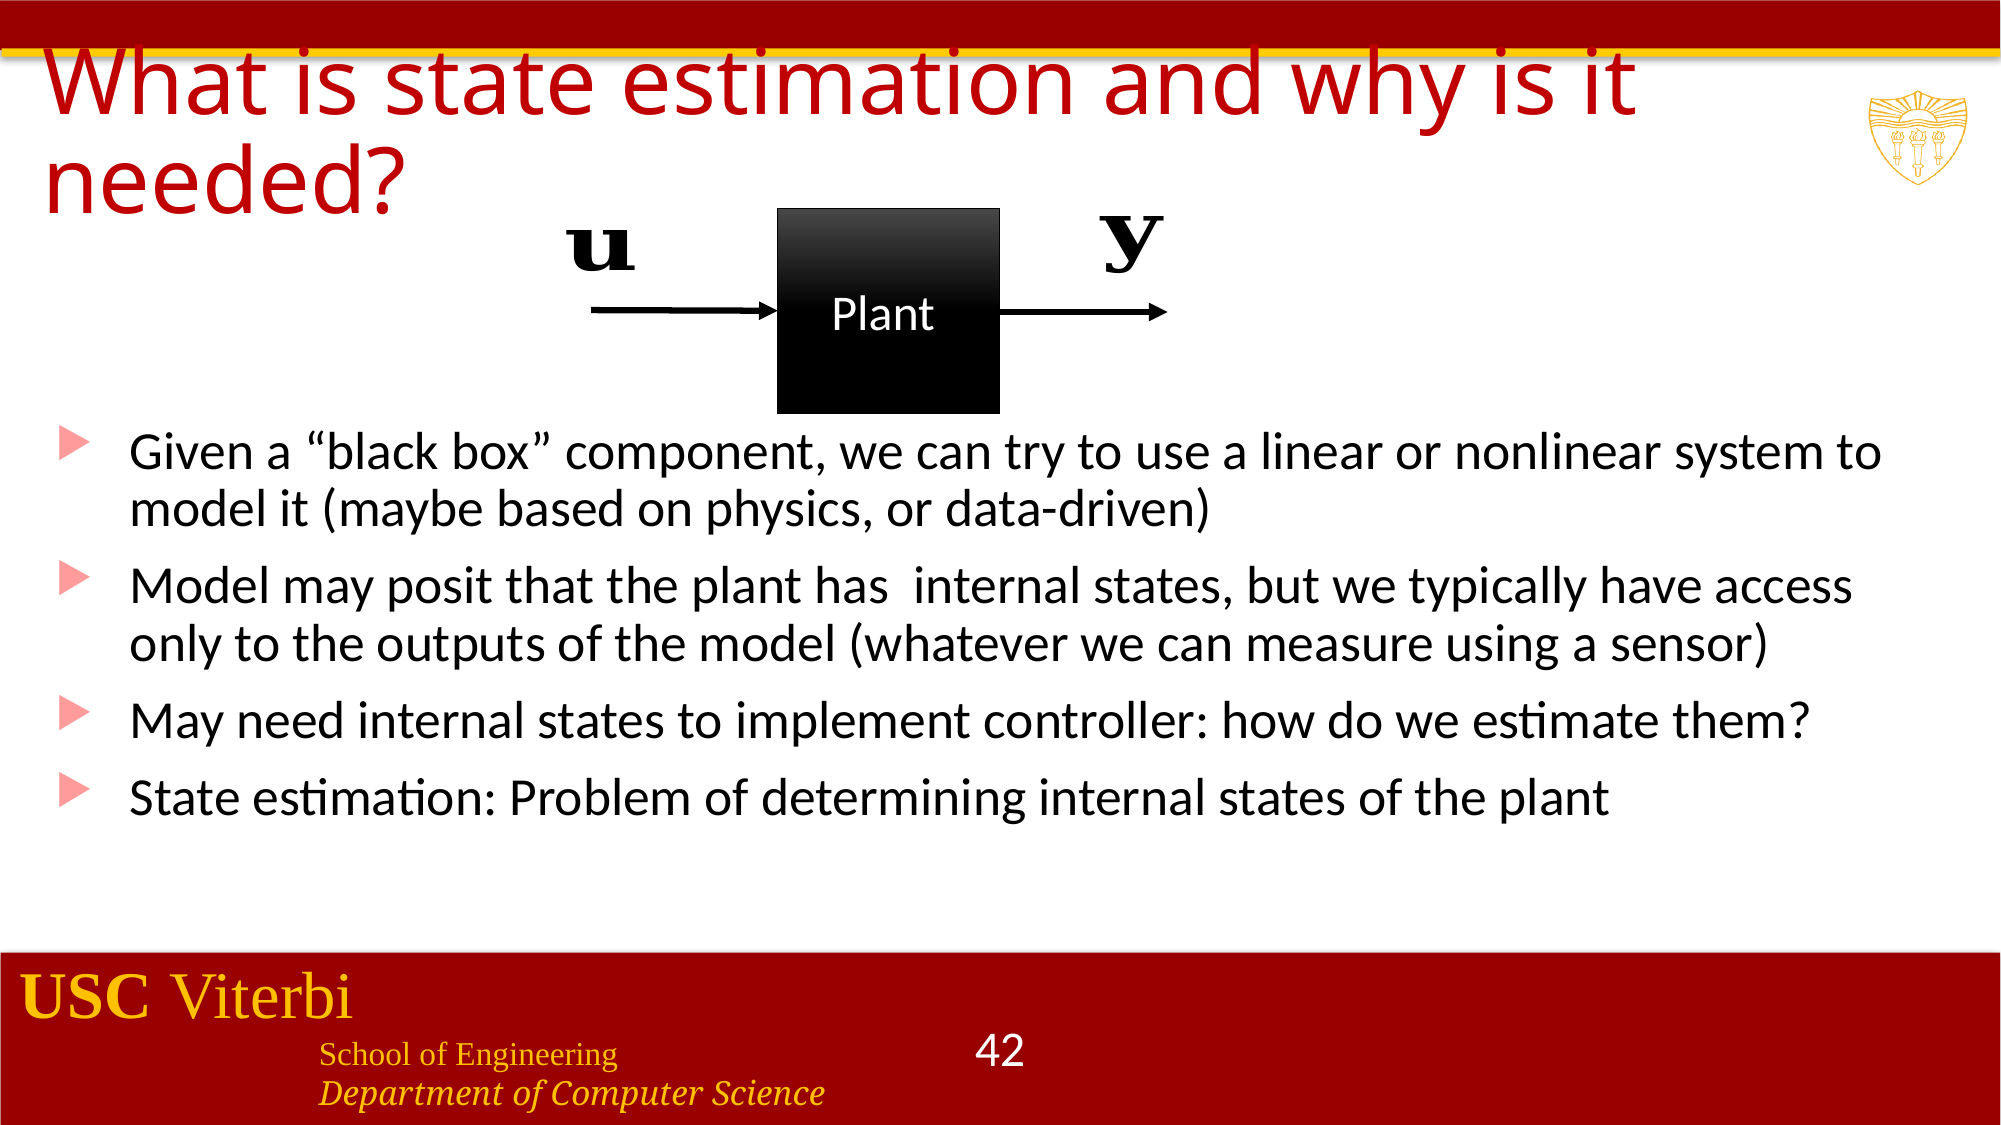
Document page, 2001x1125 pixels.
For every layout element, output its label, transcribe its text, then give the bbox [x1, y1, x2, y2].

title What is state estimation and why is it needed? [27, 70, 1819, 199]
slide_number 42 [774, 1016, 1225, 1077]
text_box Plant [777, 208, 1000, 414]
picture [1836, 76, 2000, 199]
